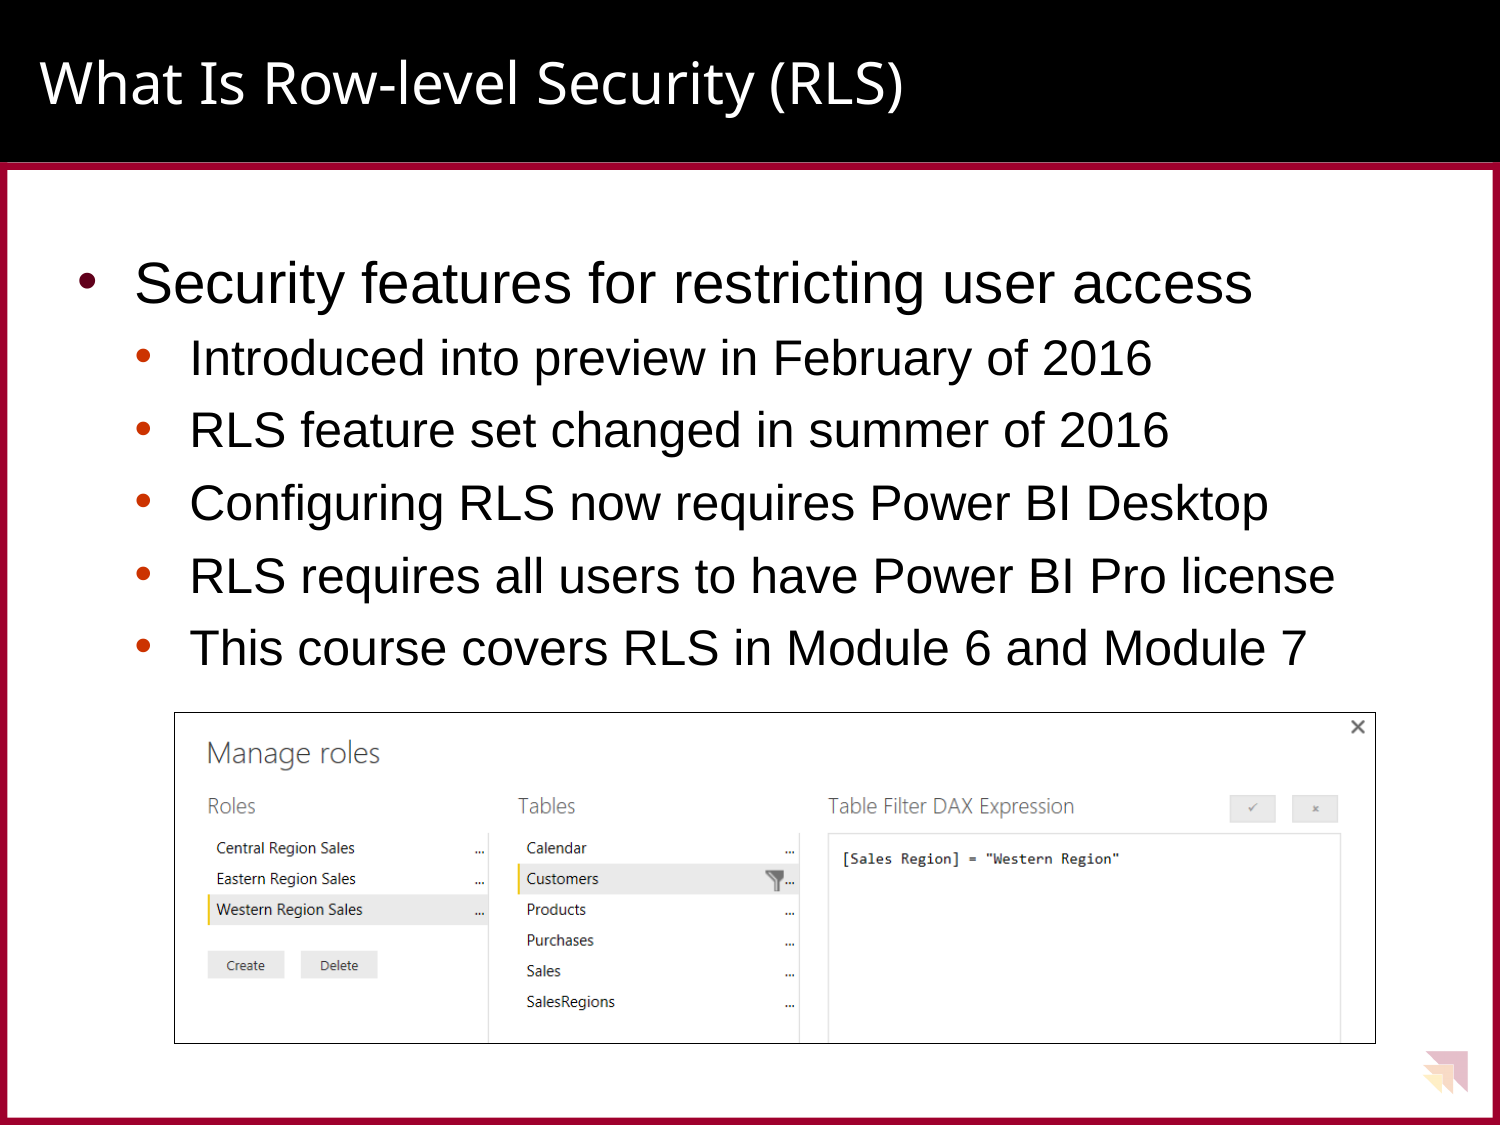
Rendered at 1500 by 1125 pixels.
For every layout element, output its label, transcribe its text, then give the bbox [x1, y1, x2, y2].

title What Is Row-level Security (RLS) [24, 12, 1438, 150]
list Security features for restricting user access Introduced into preview in February of 2016 RLS feature set changed in summer of 2016 Configuring RLS now requires Power BI Desktop RLS requires all users to have Power BI Pro license This course covers RLS in Module 6 and Module 7 [62, 237, 1438, 1088]
picture [174, 712, 1376, 1044]
